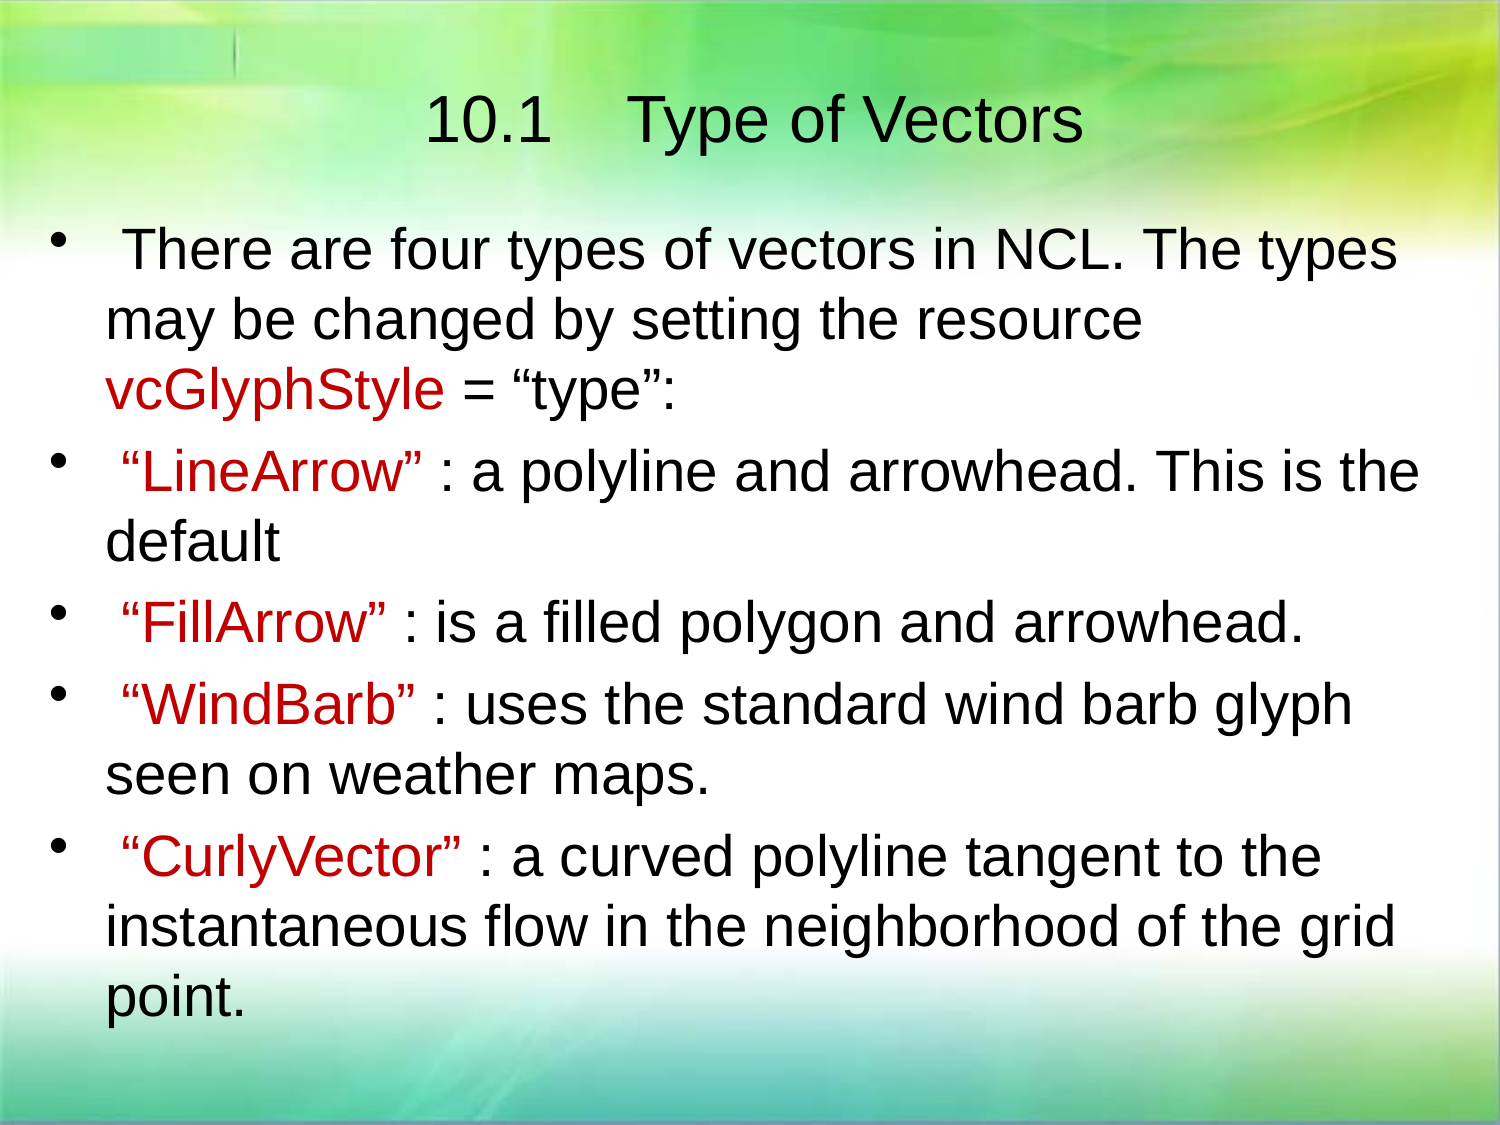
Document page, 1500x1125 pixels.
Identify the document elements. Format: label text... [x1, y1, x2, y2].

list There are four types of vectors in NCL. The types may be changed by setting the resource vcGlyphStyle = “type”: “LineArrow” : a polyline and arrowhead. This is the default “FillArrow” : is a filled polygon and arrowhead. “WindBarb” : uses the standard wind barb glyph seen on weather maps. “CurlyVector” : a curved polyline tangent to the instantaneous flow in the neighborhood of the grid point. [33, 203, 1456, 1069]
title 10.1 Type of Vectors [79, 71, 1431, 161]
picture [0, 0, 1500, 1125]
